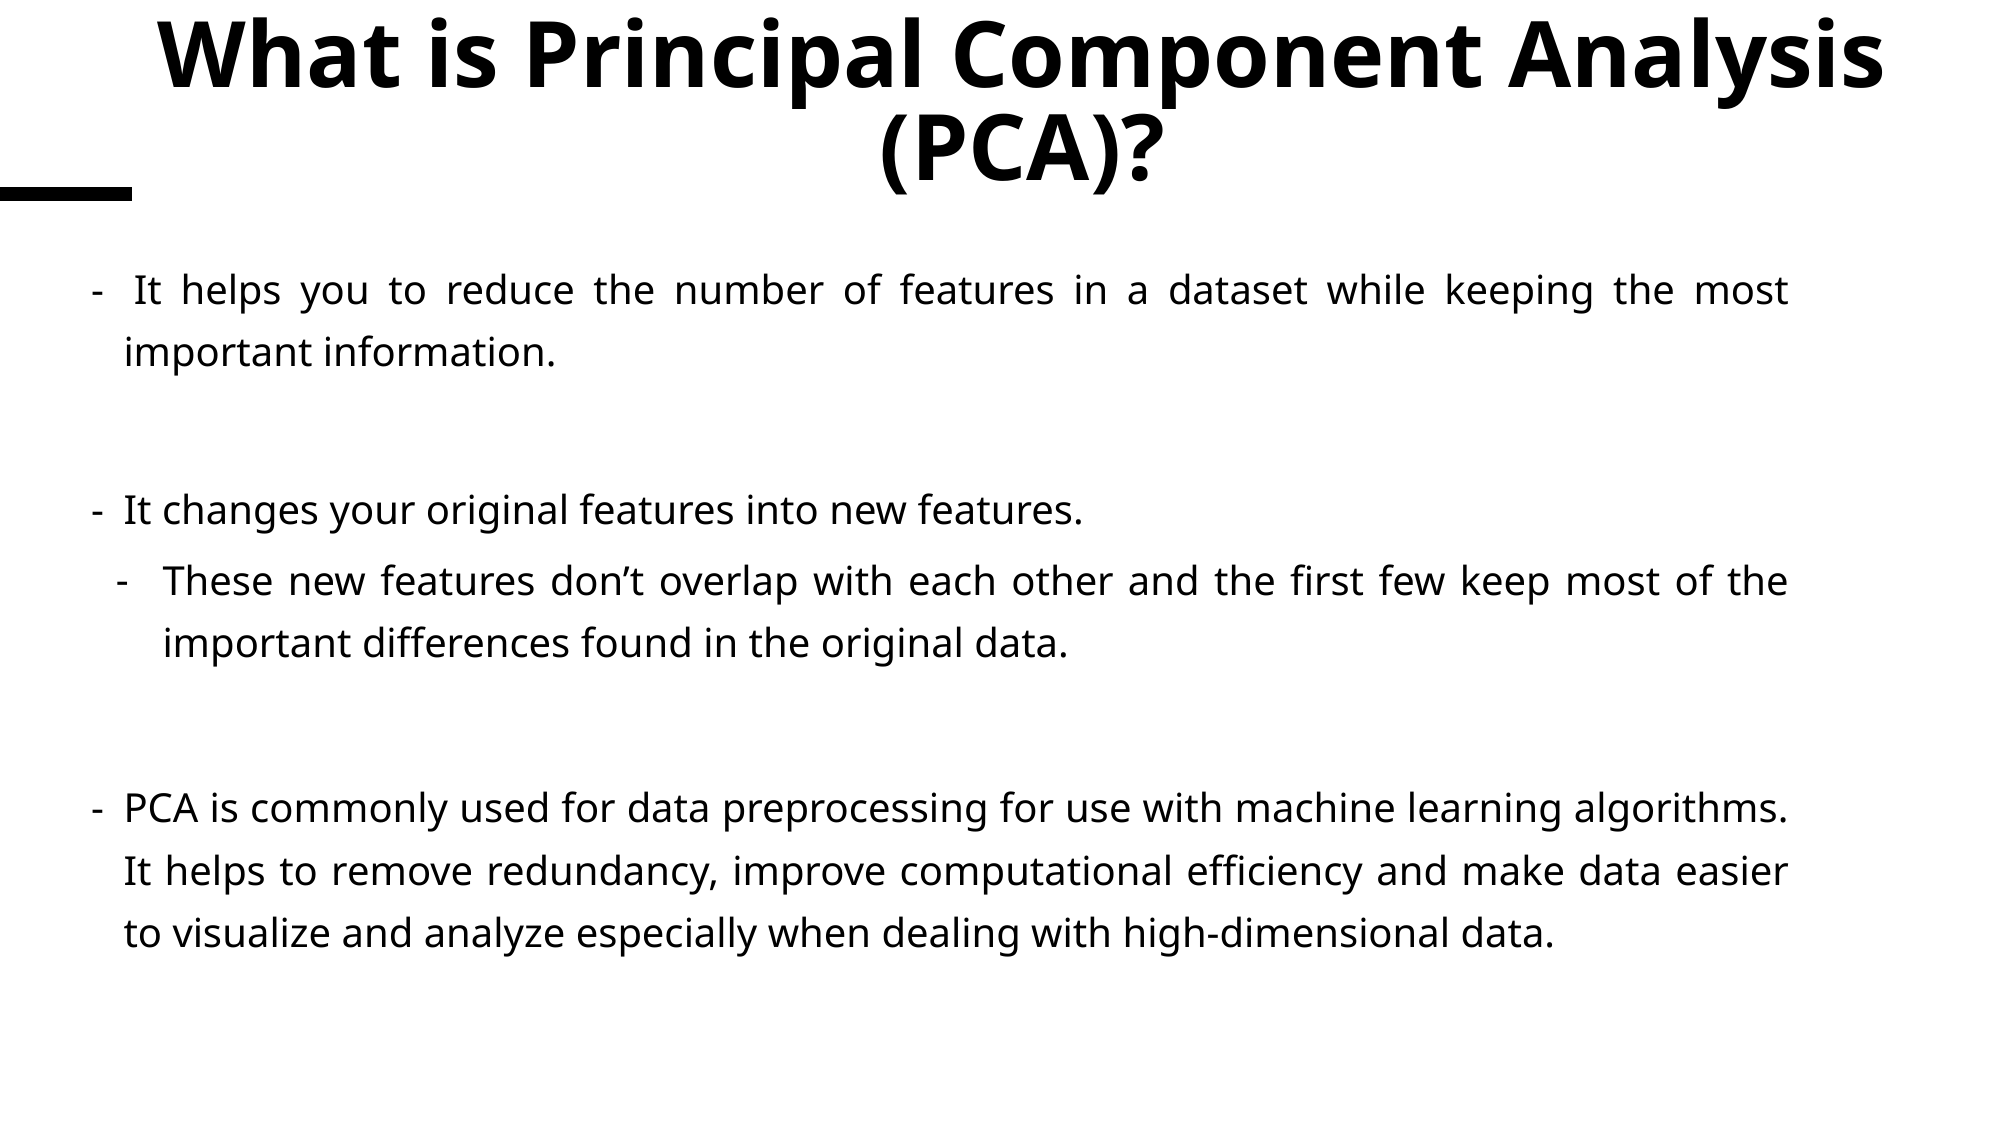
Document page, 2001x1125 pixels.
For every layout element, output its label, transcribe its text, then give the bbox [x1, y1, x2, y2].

title What is Principal Component Analysis (PCA)? [0, 5, 2000, 218]
list It helps you to reduce the number of features in a dataset while keeping the most important information. It changes your original features into new features. These new features don’t overlap with each other and the first few keep most of the important differences found in the original data. PCA is commonly used for data preprocessing for use with machine learning algorithms. It helps to remove redundancy, improve computational efficiency and make data easier to visualize and analyze especially when dealing with high-dimensional data. [76, 242, 1807, 1032]
